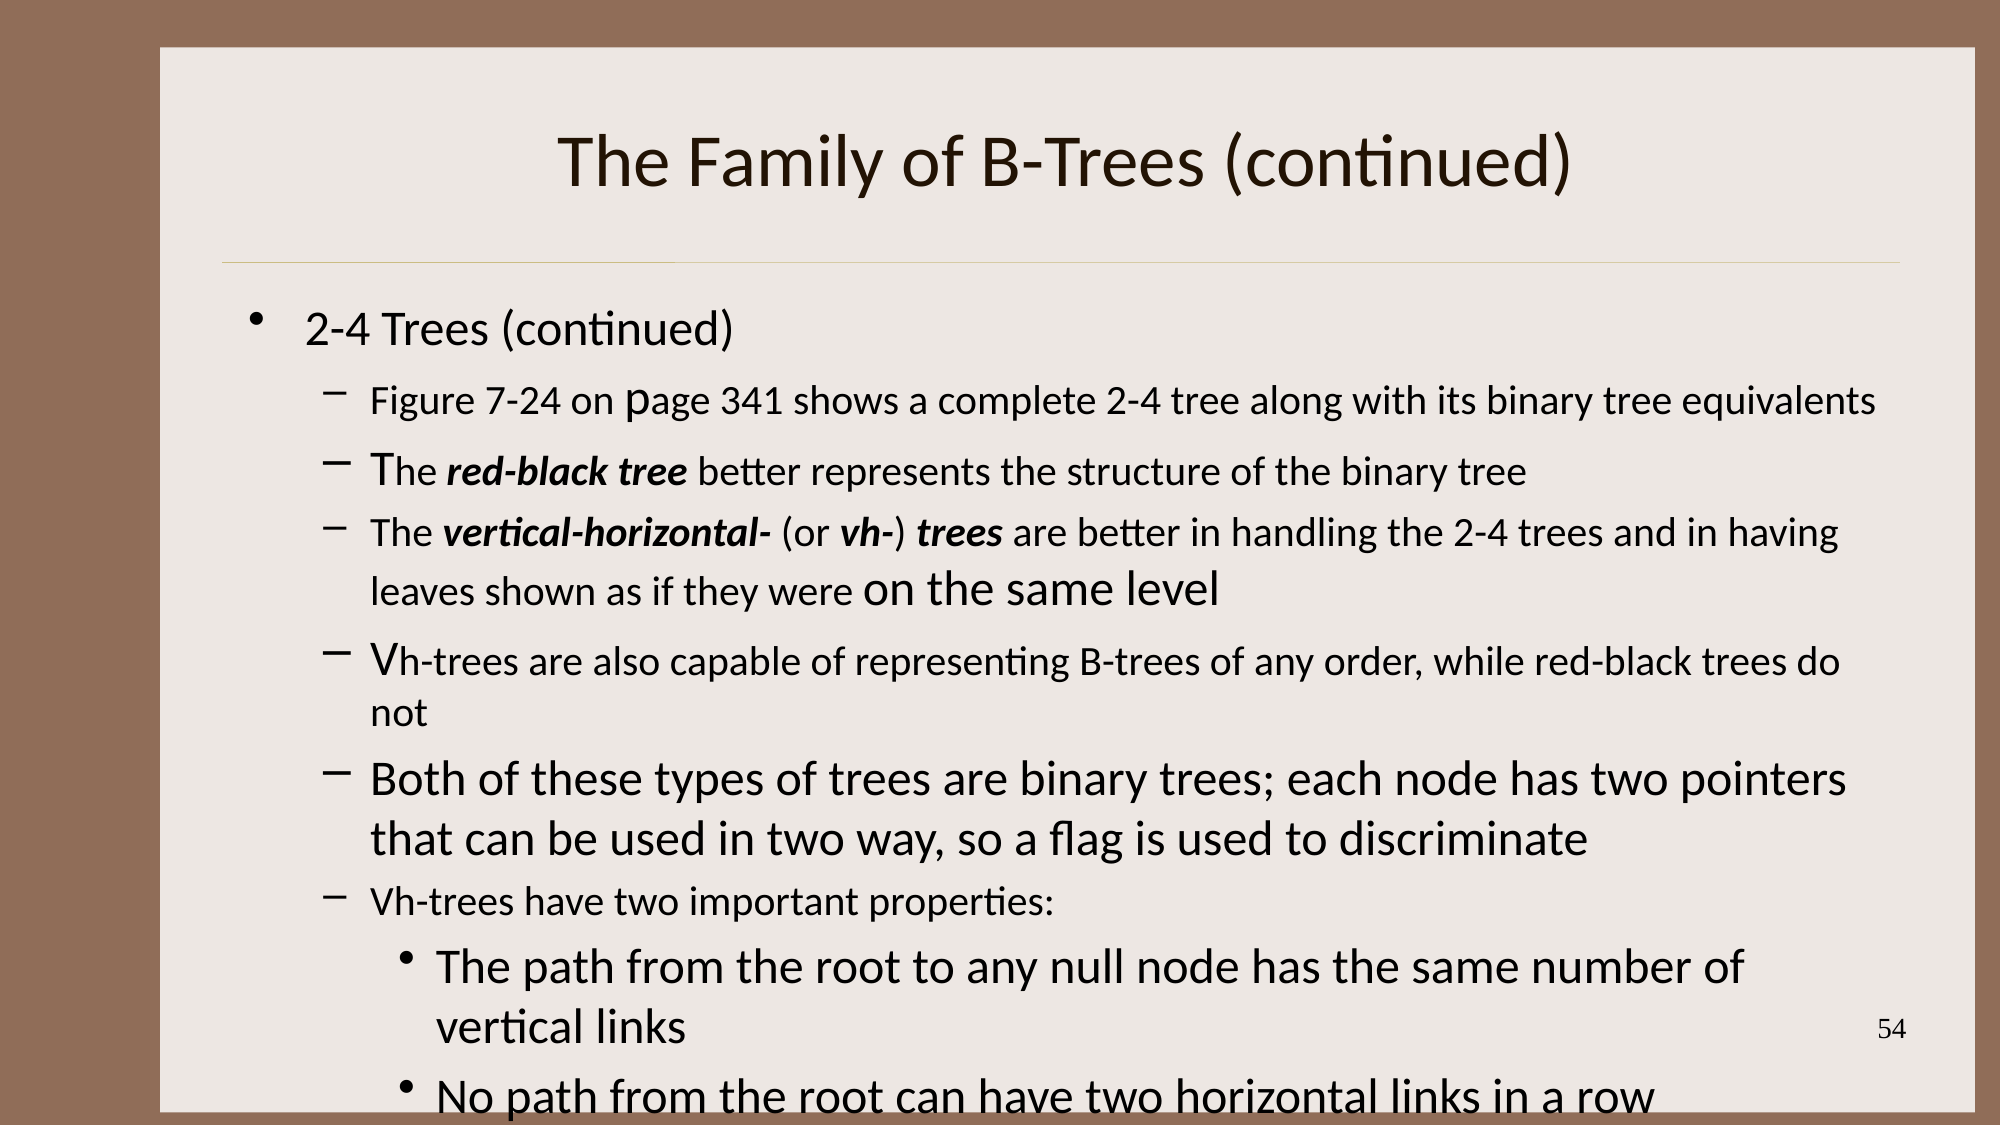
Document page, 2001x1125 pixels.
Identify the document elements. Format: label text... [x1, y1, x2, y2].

title The Family of B-Trees (continued) [233, 62, 1900, 250]
slide_number 54 [1505, 1001, 1922, 1077]
list 2-4 Trees (continued) Figure 7-24 on page 341 shows a complete 2-4 tree along with its binary tree equivalents The red-black tree better represents the structure of the binary tree The vertical-horizontal- (or vh-) trees are better in handling the 2-4 trees and in having leaves shown as if they were on the same level Vh-trees are also capable of representing B-trees of any order, while red-black trees do not Both of these types of trees are binary trees; each node has two pointers that can be used in two way, so a flag is used to discriminate Vh-trees have two important properties: The path from the root to any null node has the same number of vertical links No path from the root can have two horizontal links in a row [233, 287, 1900, 963]
